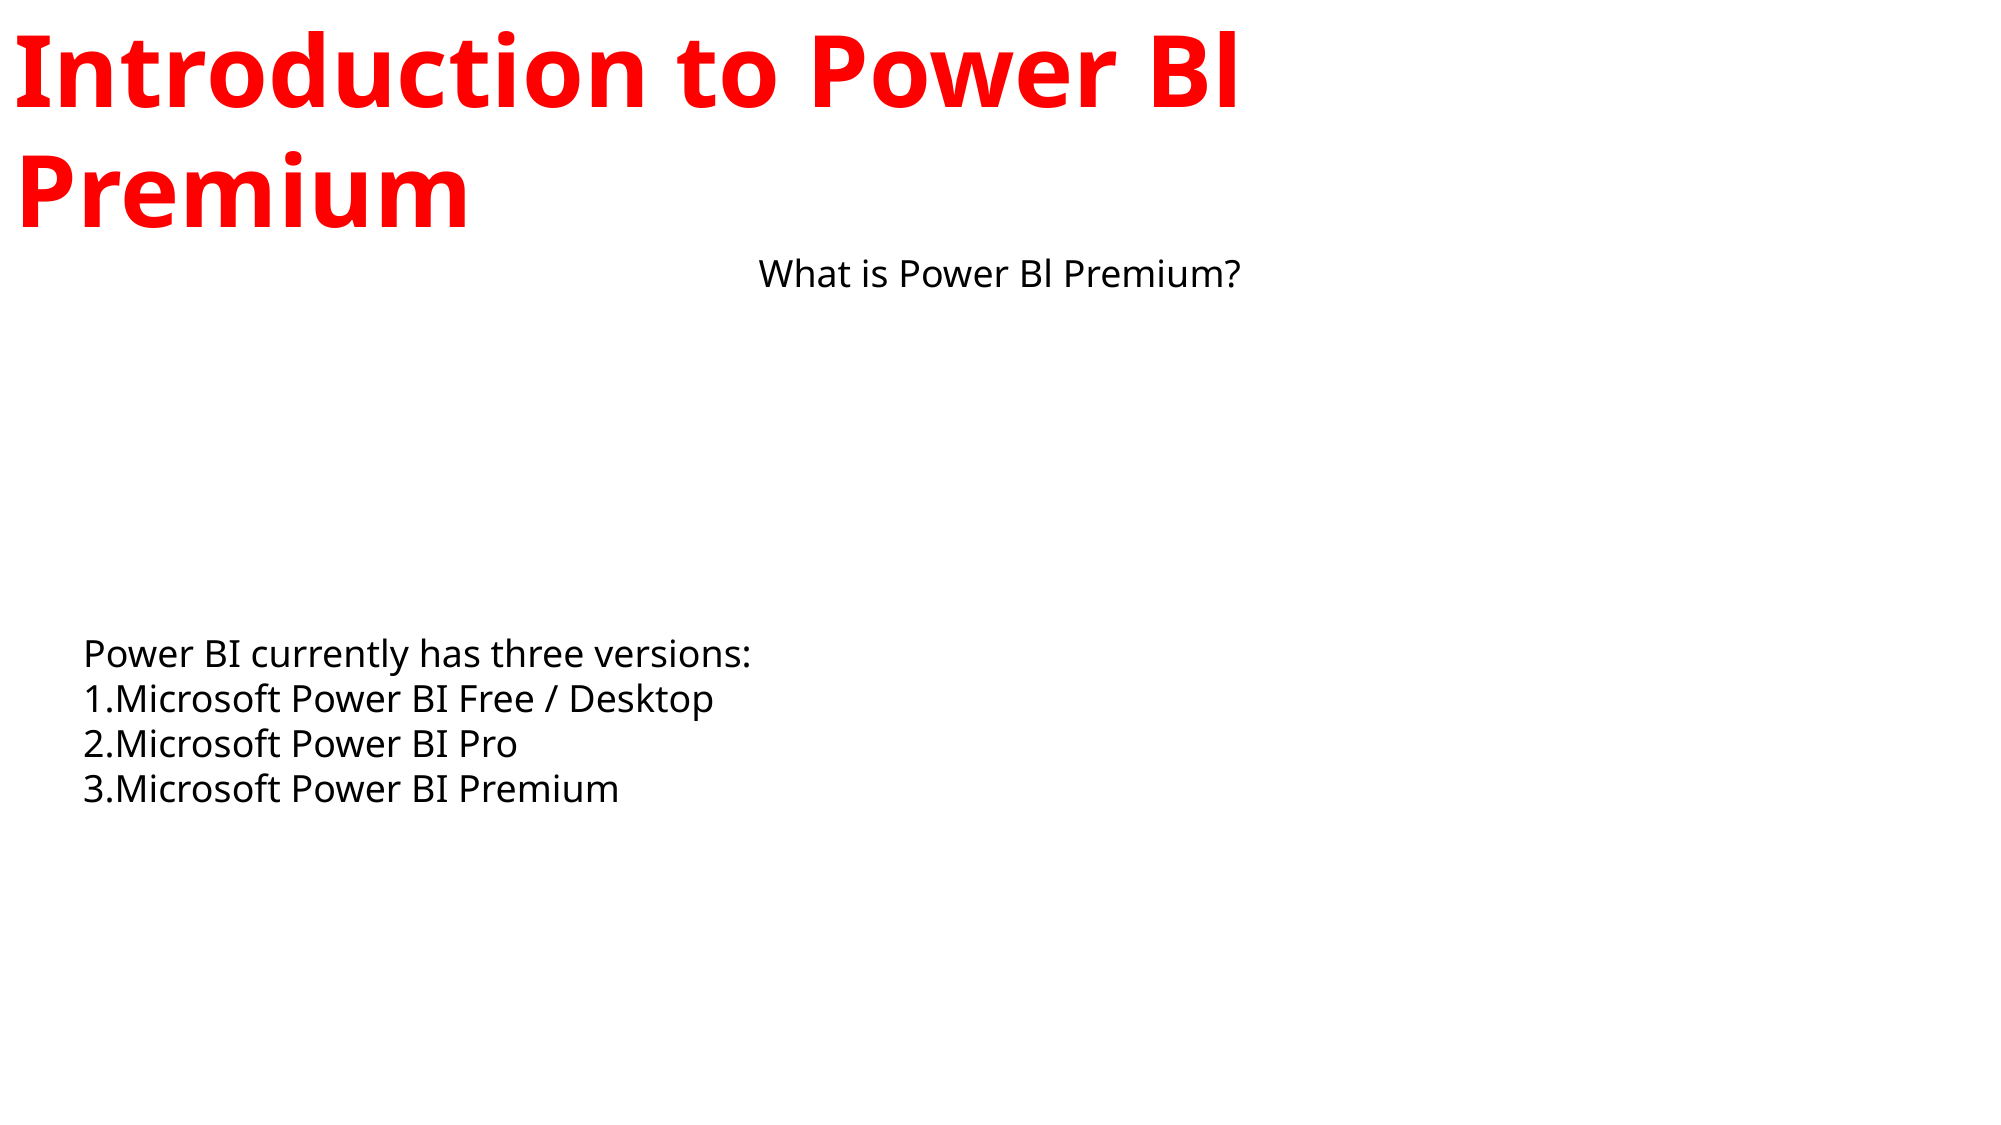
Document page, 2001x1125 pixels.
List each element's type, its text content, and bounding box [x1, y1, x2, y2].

text_box Power BI currently has three versions: Microsoft Power BI Free / Desktop Microsoft Power BI Pro Microsoft Power BI Premium [68, 622, 2000, 818]
title What is Power Bl Premium? [0, 201, 2000, 349]
text_box Introduction to Power Bl Premium [0, 0, 1589, 255]
